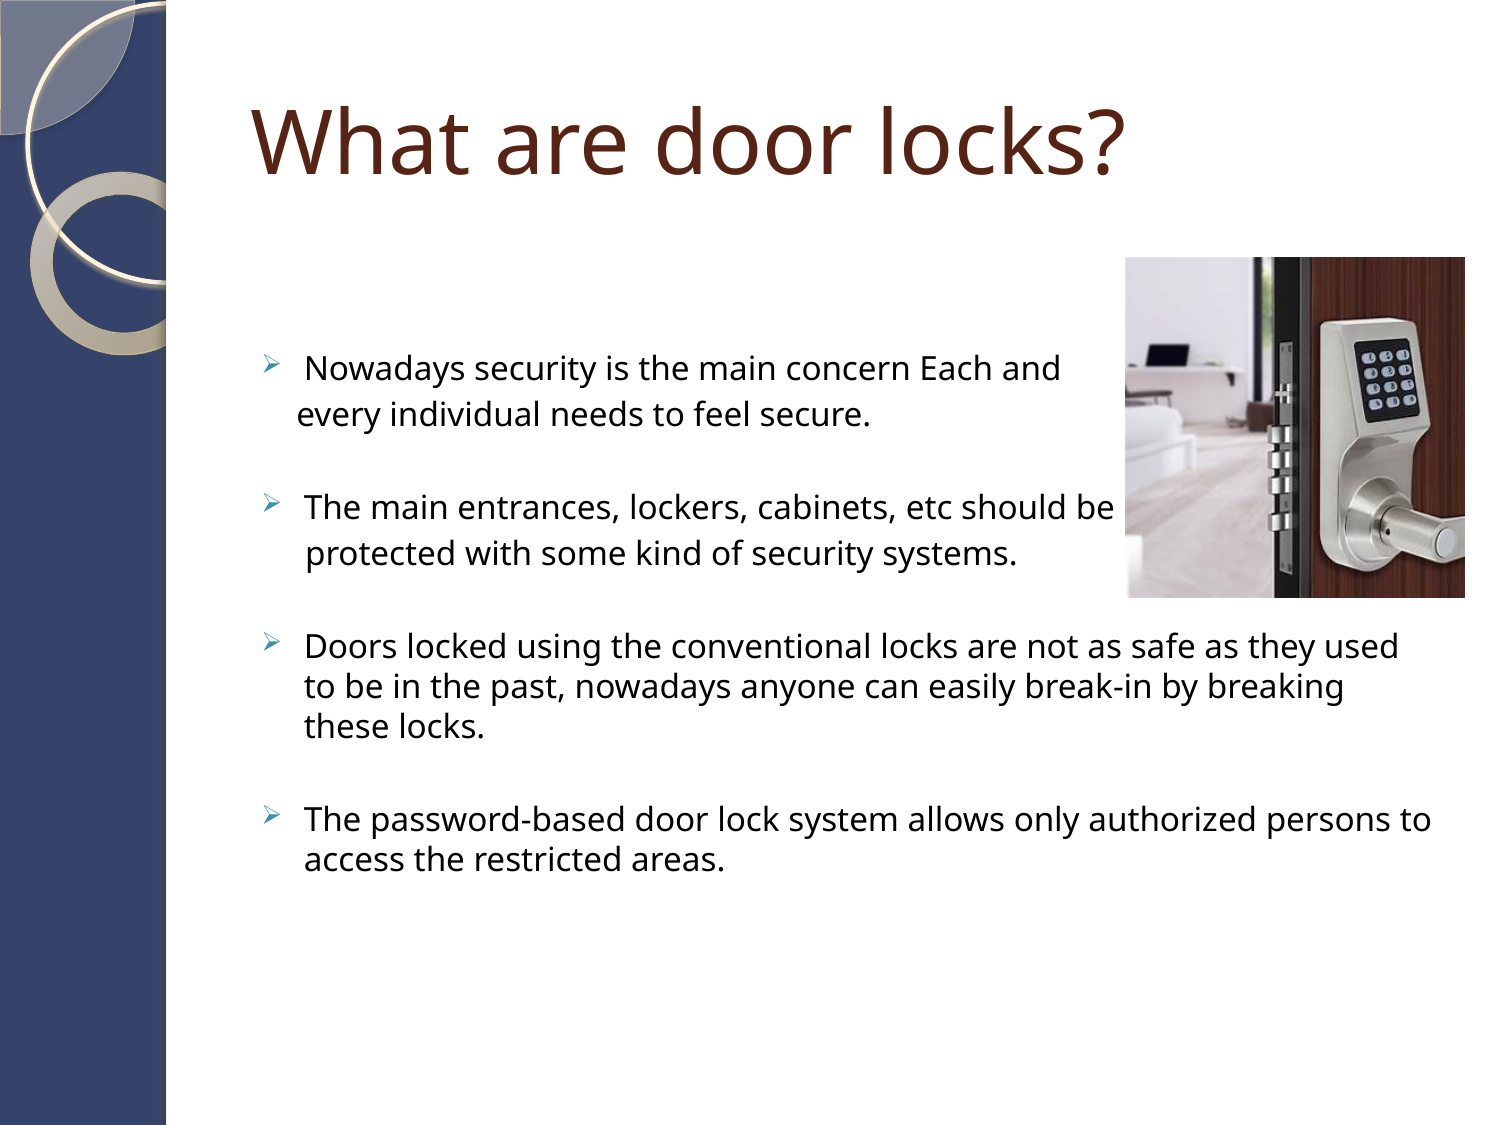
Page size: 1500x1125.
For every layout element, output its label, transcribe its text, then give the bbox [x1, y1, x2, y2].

picture [1124, 257, 1466, 598]
list Nowadays security is the main concern Each and every individual needs to feel secure. The main entrances, lockers, cabinets, etc should be protected with some kind of security systems. Doors locked using the conventional locks are not as safe as they used to be in the past, nowadays anyone can easily break-in by breaking these locks. The password-based door lock system allows only authorized persons to access the restricted areas. [234, 339, 1452, 888]
title What are door locks? [235, 45, 1466, 233]
